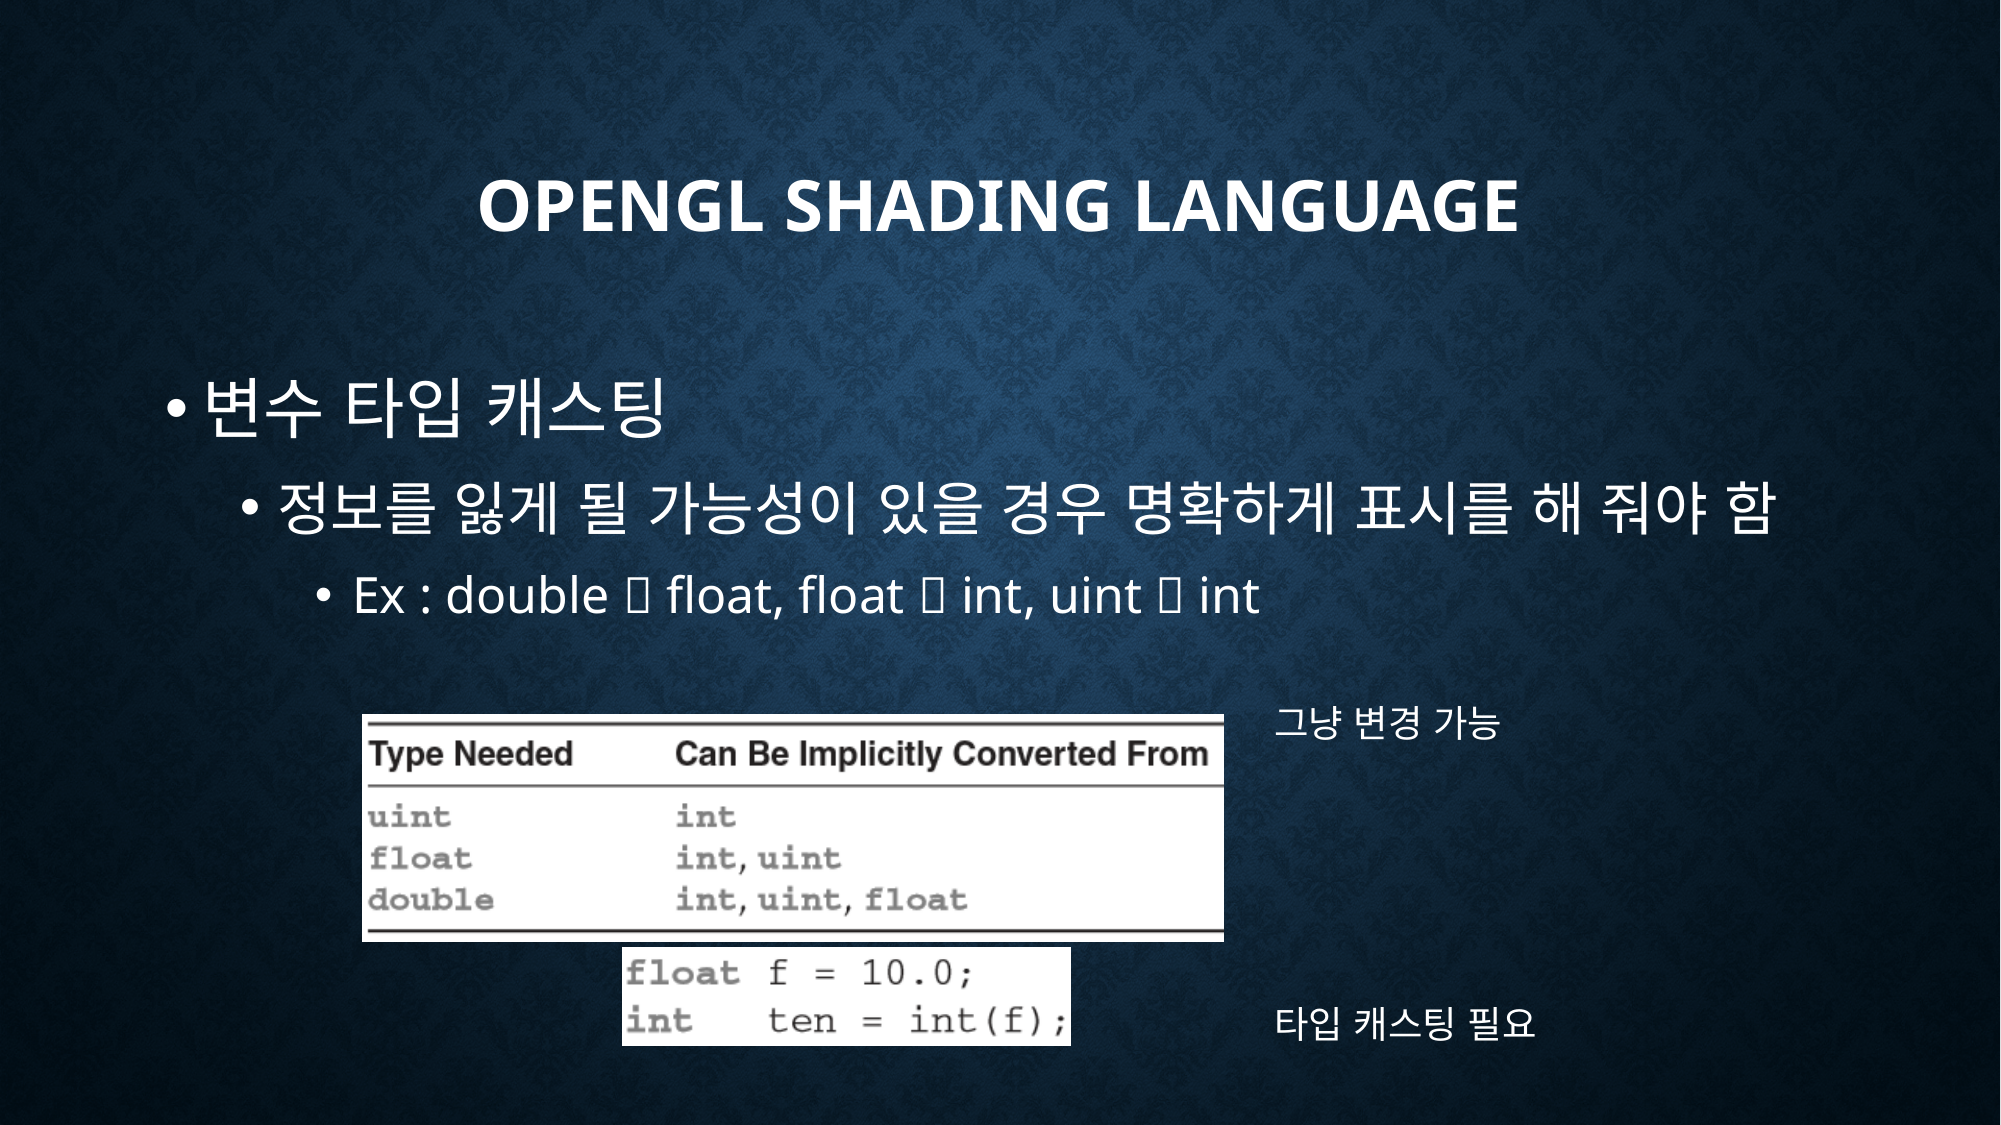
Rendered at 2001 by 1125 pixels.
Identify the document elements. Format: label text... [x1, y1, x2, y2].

text_box 그냥 변경 가능 [1259, 692, 1579, 753]
list 변수 타입 캐스팅 정보를 잃게 될 가능성이 있을 경우 명확하게 표시를 해 줘야 함 Ex : double  float, float  int, uint  int [149, 343, 1849, 950]
title OpenGL Shading Language [149, 99, 1849, 318]
picture [361, 714, 1224, 942]
text_box 타입 캐스팅 필요 [1259, 993, 1615, 1053]
picture [621, 946, 1071, 1047]
